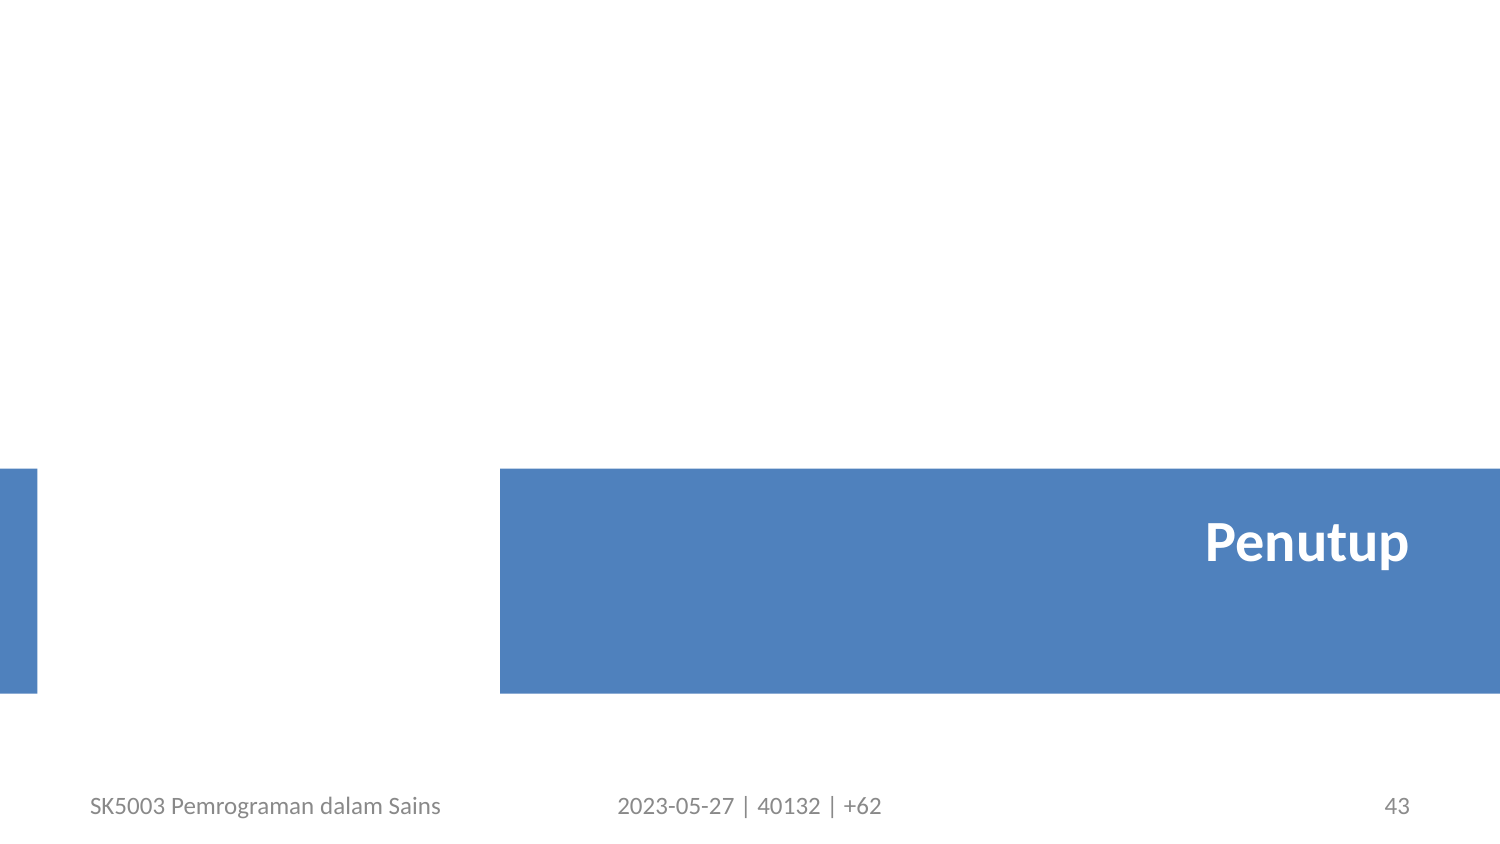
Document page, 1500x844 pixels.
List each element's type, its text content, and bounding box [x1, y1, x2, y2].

slide_number SK5003 Pemrograman dalam Sains [75, 782, 463, 827]
text_box Penutup [587, 509, 1425, 666]
footer 2023-05-27 | 40132 | +62 [512, 782, 988, 827]
slide_number 43 [1074, 782, 1425, 827]
